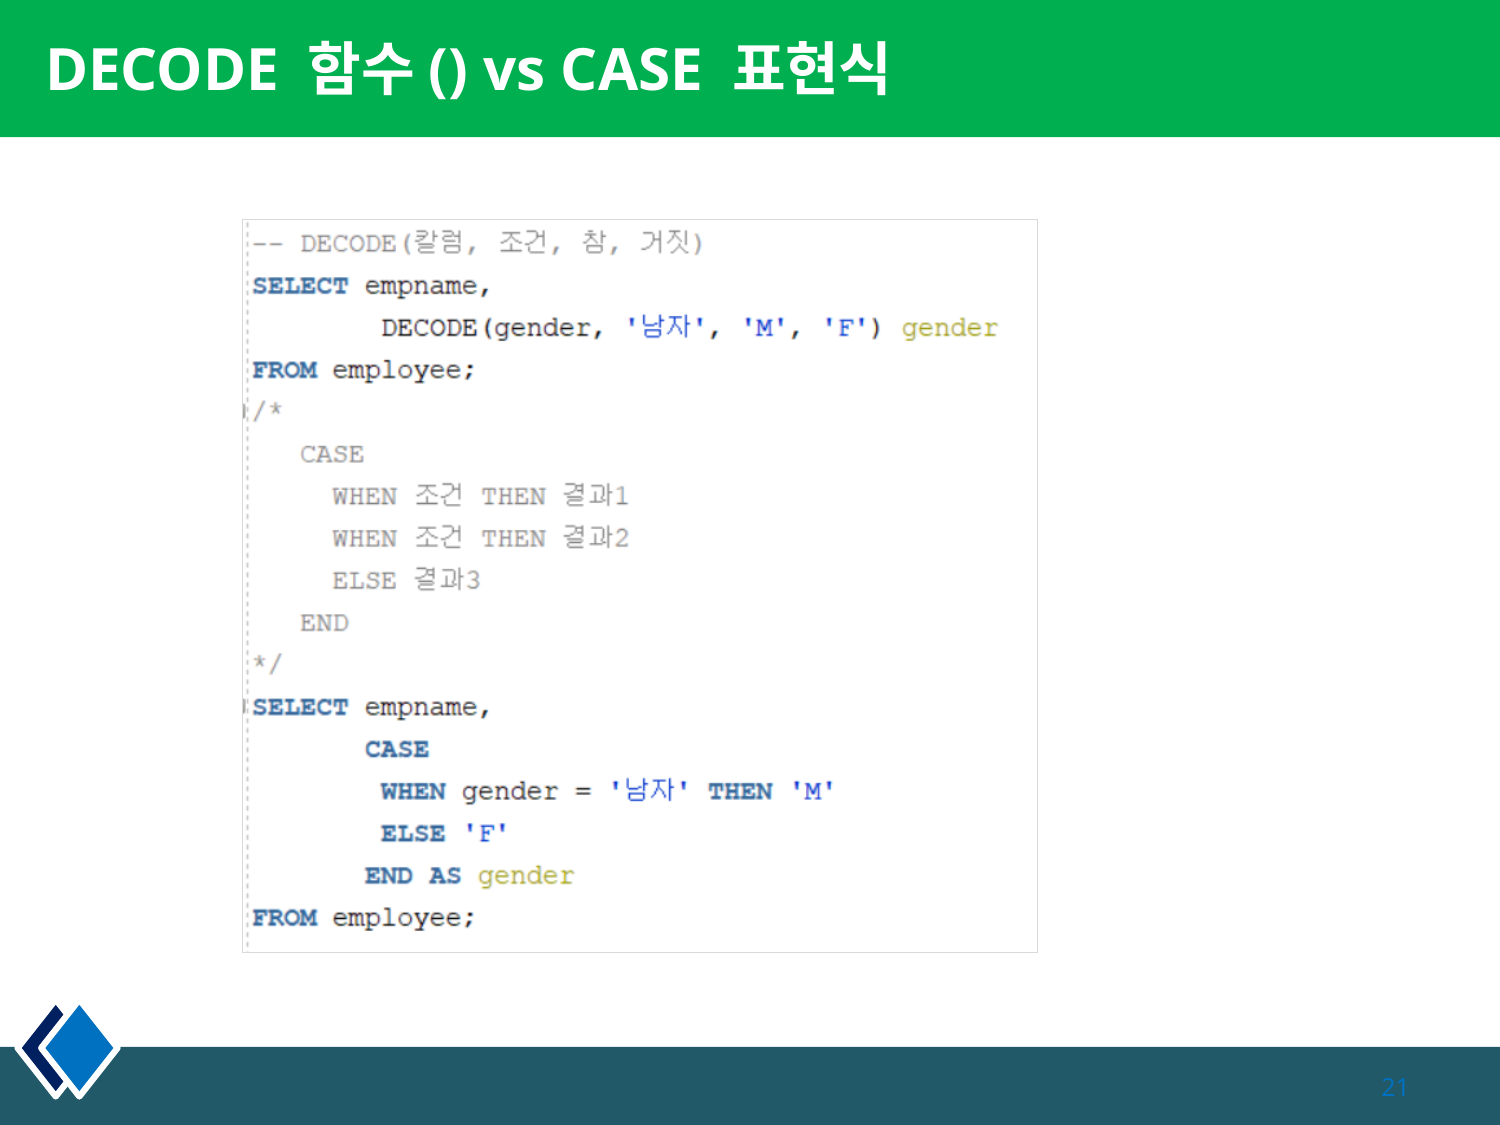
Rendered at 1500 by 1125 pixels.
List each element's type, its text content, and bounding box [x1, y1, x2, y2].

slide_number 21 [1340, 1058, 1425, 1119]
picture [241, 219, 1039, 953]
title DECODE 함수() vs CASE 표현식 [0, 0, 939, 138]
